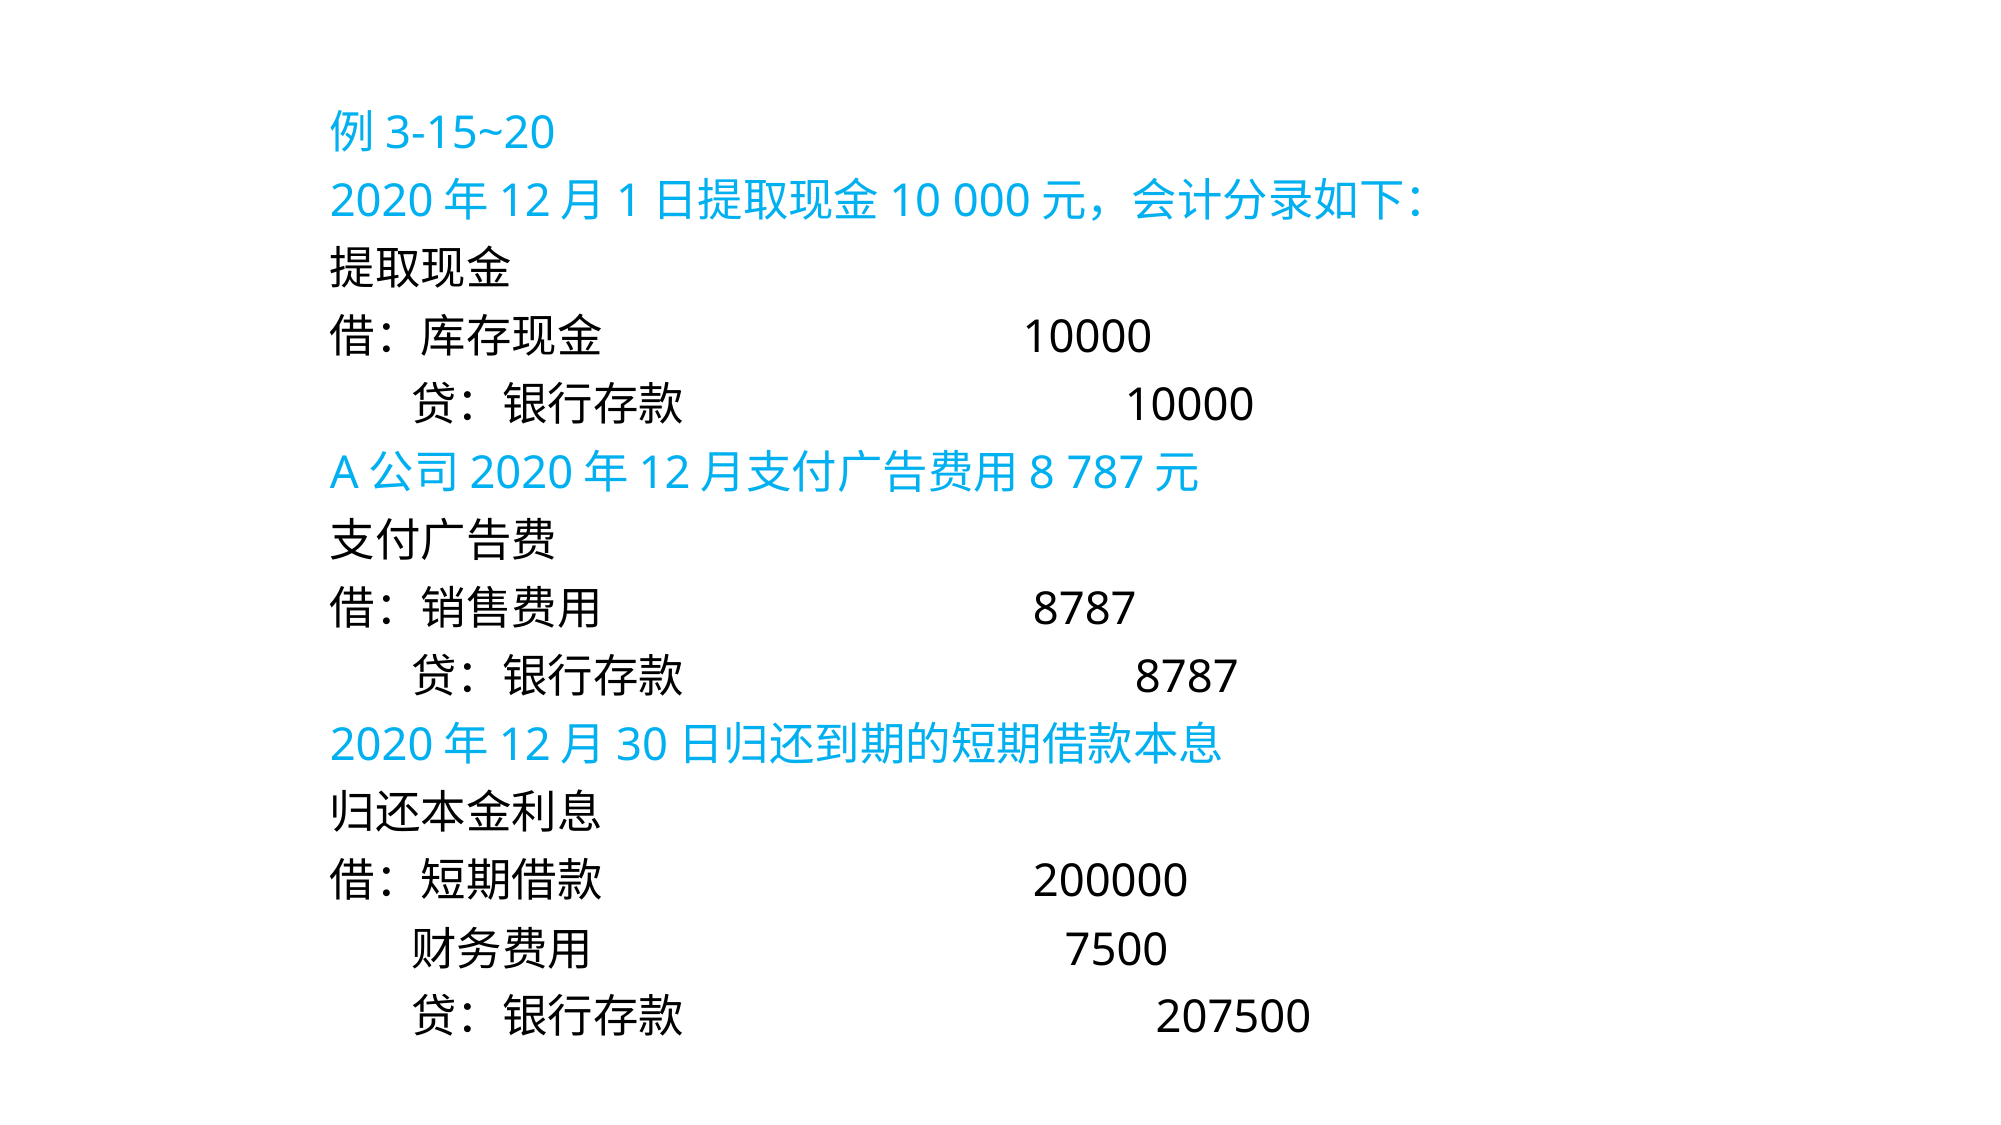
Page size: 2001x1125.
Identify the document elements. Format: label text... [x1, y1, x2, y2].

list 例3-15~20 2020年12月1日提取现金10 000元，会计分录如下： 提取现金 借：库存现金 10000 贷：银行存款 10000 A公司2020年12月支付广告费用8 787元 支付广告费 借：销售费用 8787 贷：银行存款 8787 2020年12月30日归还到期的短期借款本息 归还本金利息 借：短期借款 200000 财务费用 7500 贷：银行存款 207500 [314, 101, 1709, 1059]
